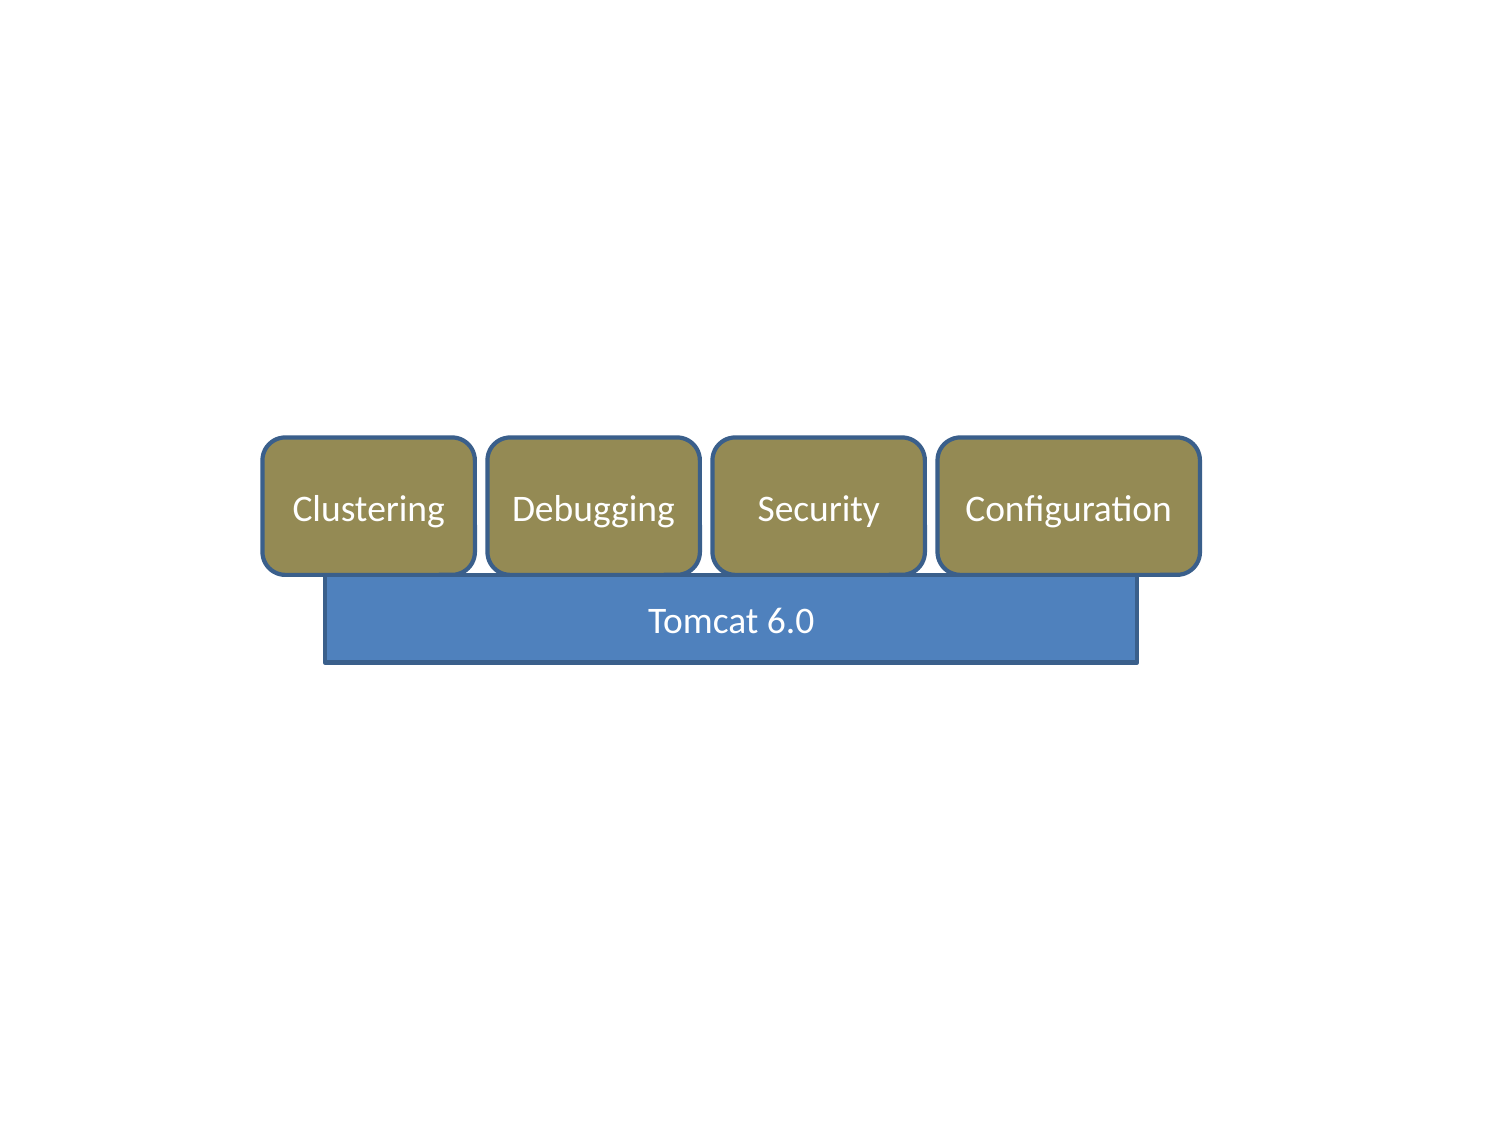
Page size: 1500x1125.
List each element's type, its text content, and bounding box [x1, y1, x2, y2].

text_box Configuration [935, 435, 1203, 577]
text_box Tomcat 6.0 [323, 573, 1139, 665]
text_box Debugging [485, 435, 703, 577]
text_box Security [710, 435, 928, 577]
text_box Clustering [260, 435, 478, 577]
